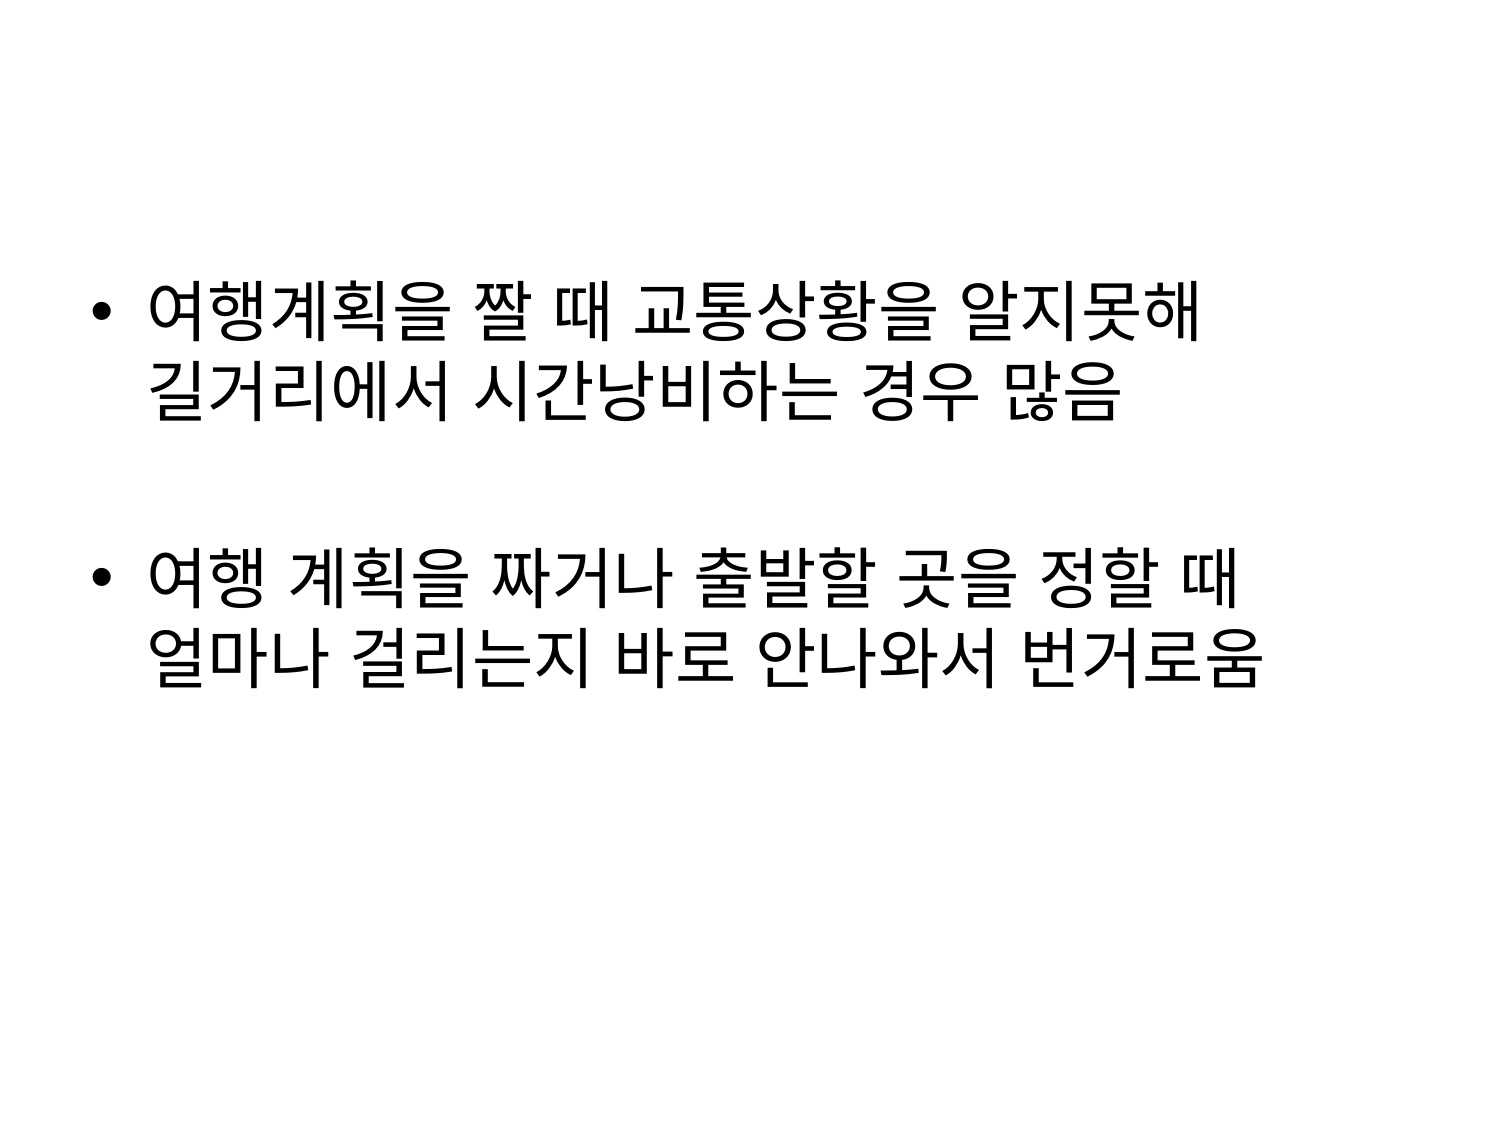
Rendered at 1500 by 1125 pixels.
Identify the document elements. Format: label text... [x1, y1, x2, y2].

list 여행계획을 짤 때 교통상황을 알지못해 길거리에서 시간낭비하는 경우 많음 여행 계획을 짜거나 출발할 곳을 정할 때 얼마나 걸리는지 바로 안나와서 번거로움 [75, 262, 1425, 1005]
